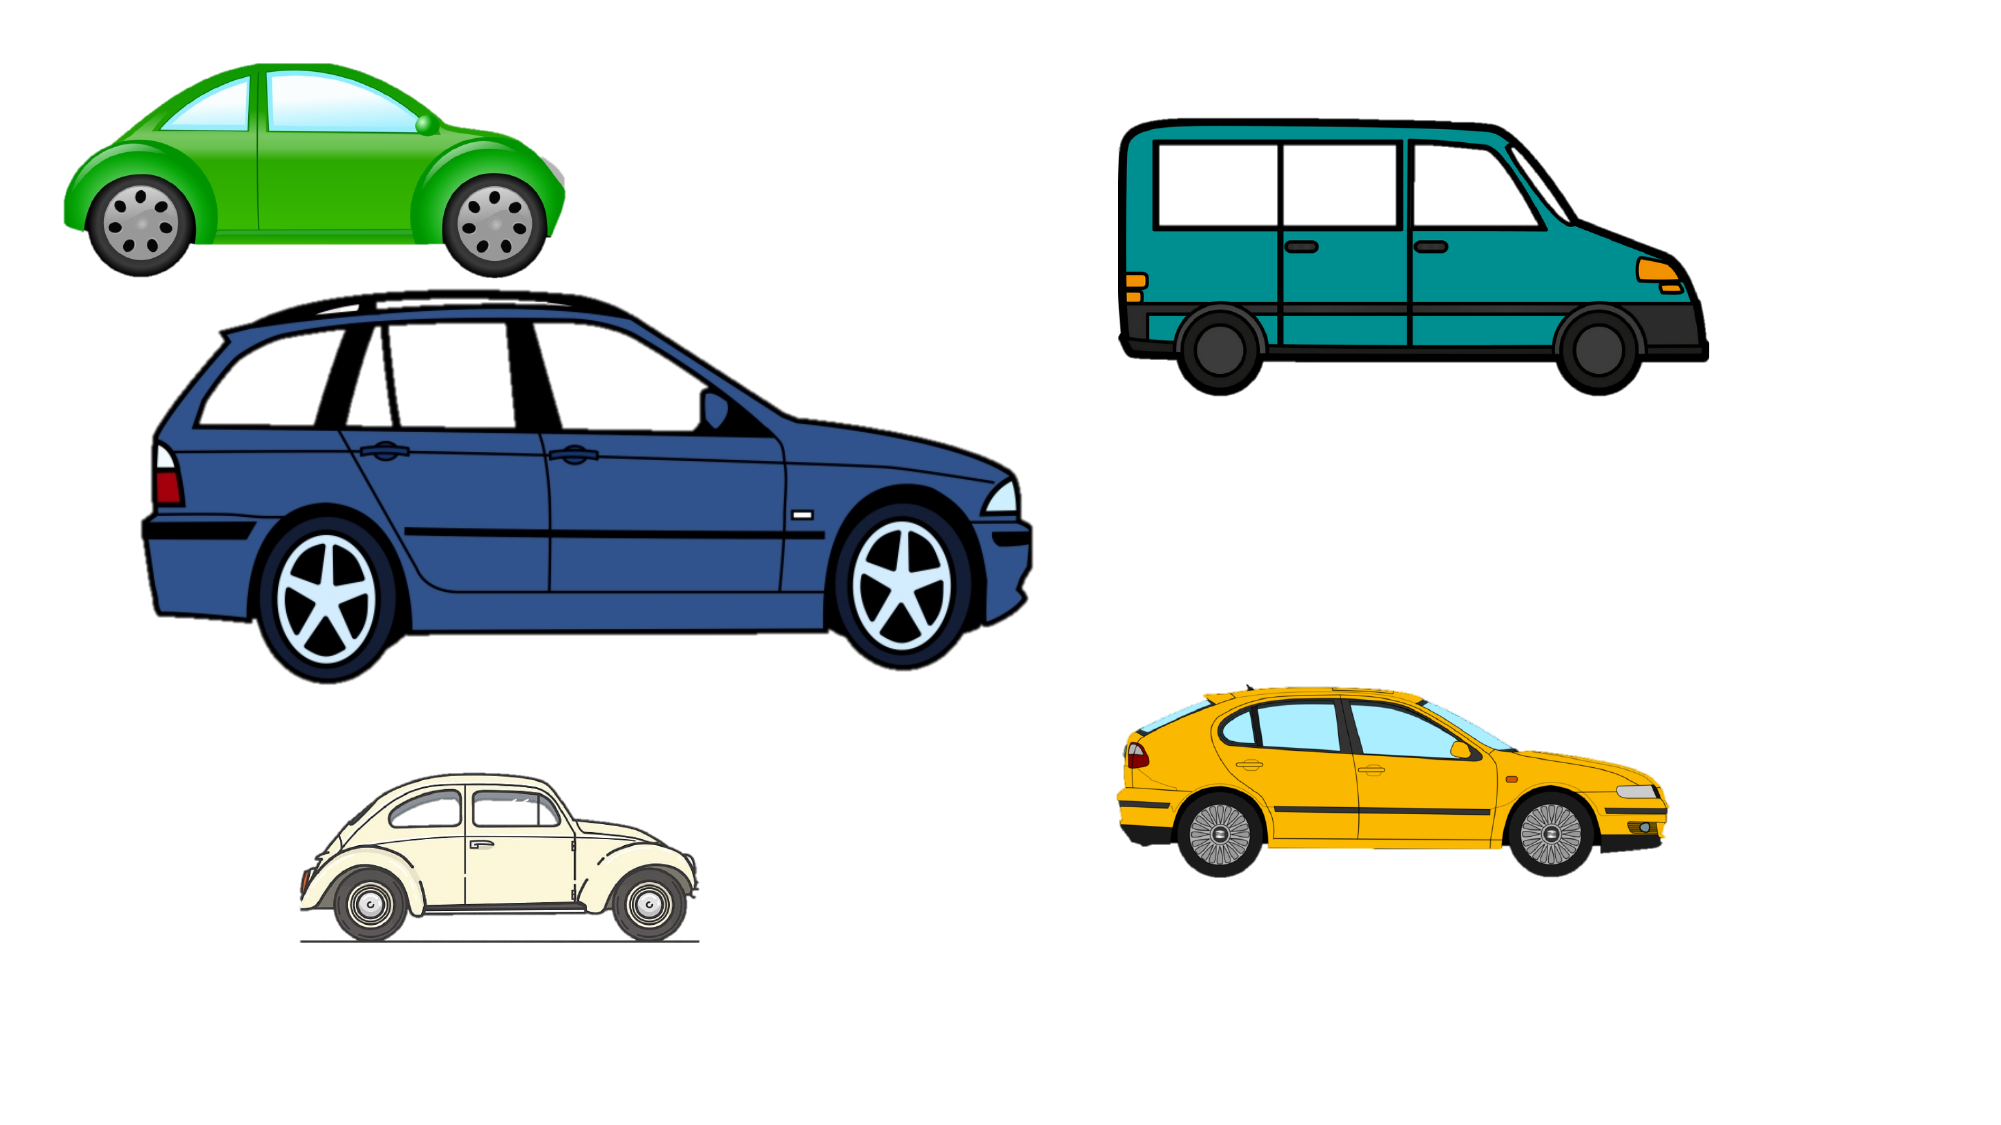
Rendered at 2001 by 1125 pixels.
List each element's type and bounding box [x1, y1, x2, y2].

picture [281, 762, 711, 943]
picture [1117, 100, 1710, 409]
picture [49, 56, 1039, 687]
picture [1107, 672, 1677, 886]
